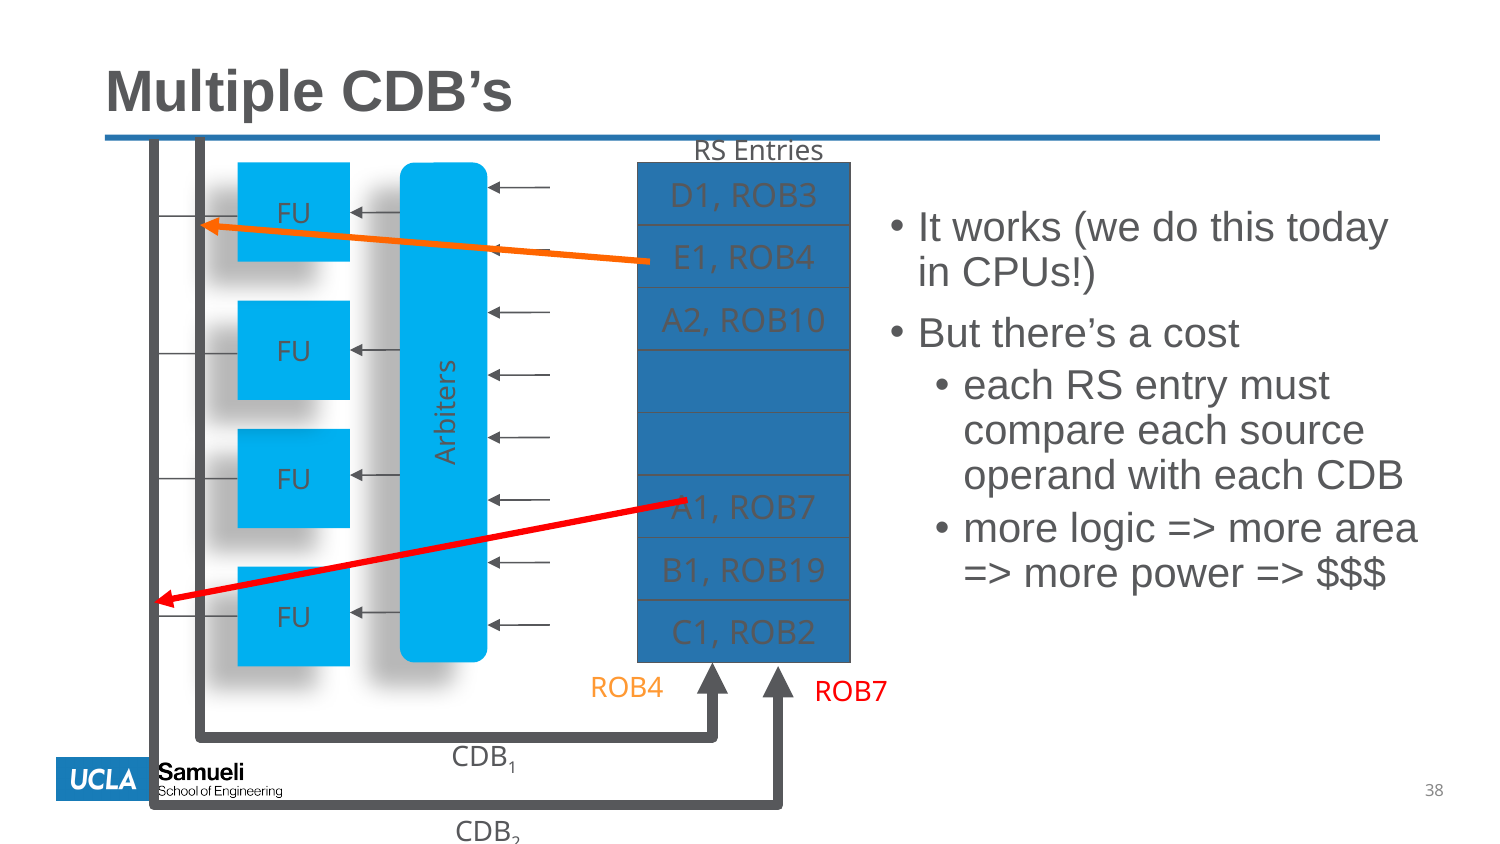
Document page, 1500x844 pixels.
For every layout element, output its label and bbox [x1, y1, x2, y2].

slide_number [1435, 780, 1500, 840]
text_box [104, 61, 1435, 844]
picture [56, 757, 154, 801]
